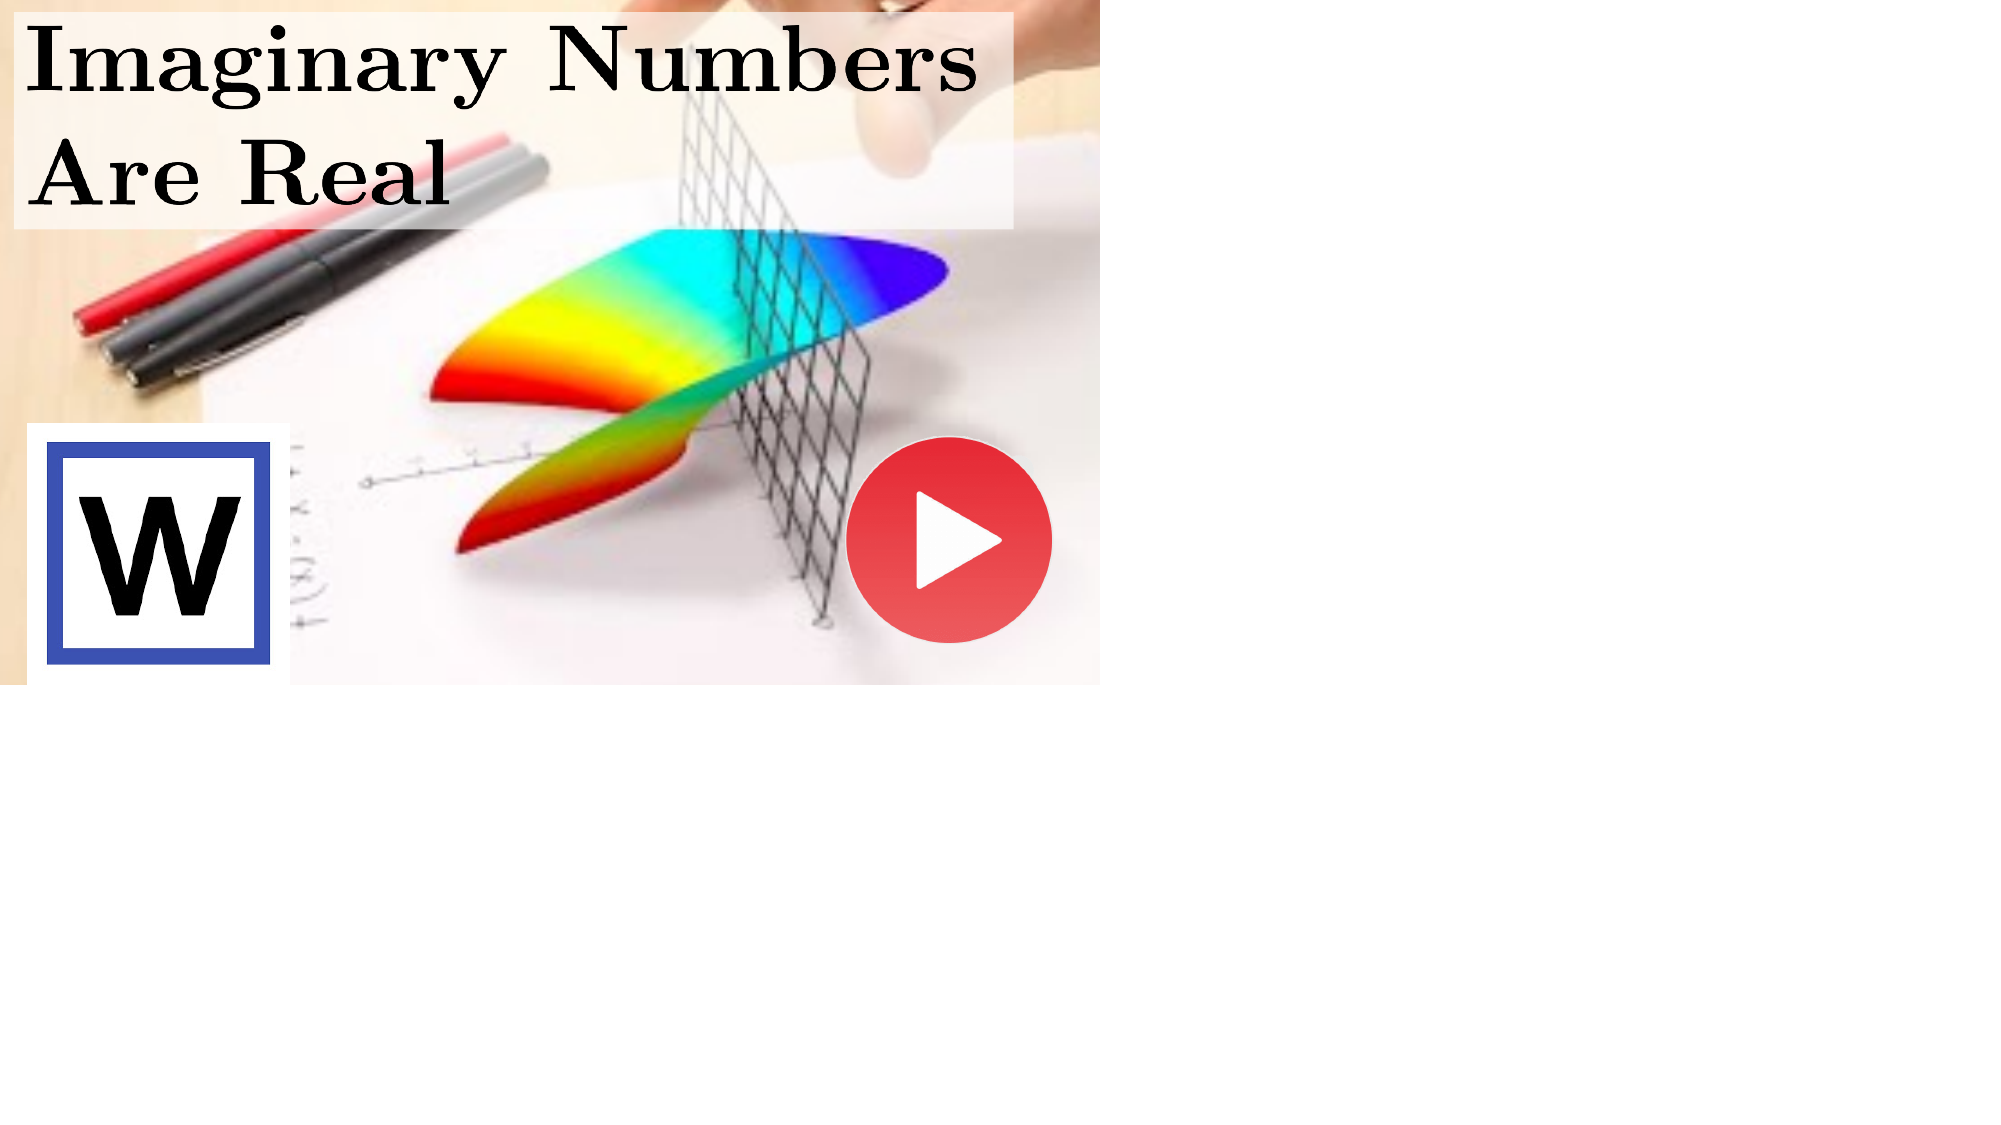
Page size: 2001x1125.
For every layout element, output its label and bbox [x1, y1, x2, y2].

picture [0, 0, 1100, 685]
